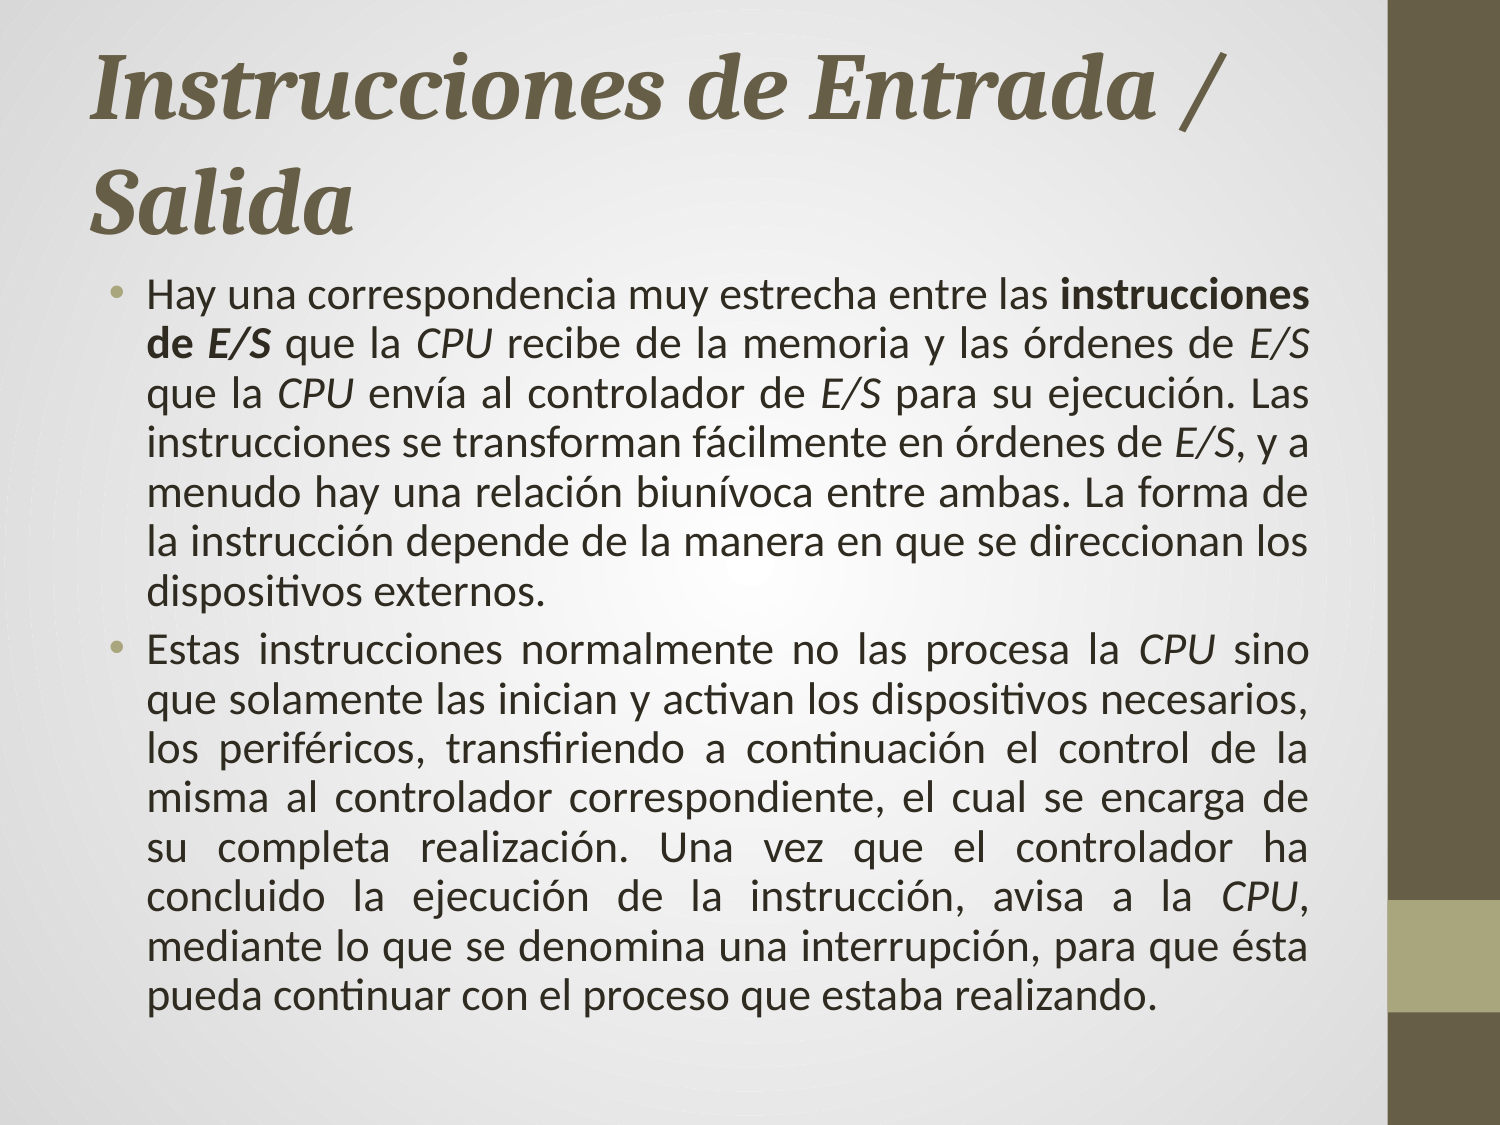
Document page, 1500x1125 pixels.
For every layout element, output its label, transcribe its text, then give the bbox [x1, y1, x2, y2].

title Instrucciones de Entrada / Salida [75, 45, 1325, 233]
list Hay una correspondencia muy estrecha entre las instrucciones de E/S que la CPU recibe de la memoria y las órdenes de E/S que la CPU envía al controlador de E/S para su ejecución. Las instrucciones se transforman fácilmente en órdenes de E/S, y a menudo hay una relación biunívoca entre ambas. La forma de la instrucción depende de la manera en que se direccionan los dispositivos externos. Estas instrucciones normalmente no las procesa la CPU sino que solamente las inician y activan los dispositivos necesarios, los periféricos, transfiriendo a continuación el control de la misma al controlador correspondiente, el cual se encarga de su completa realización. Una vez que el controlador ha concluido la ejecución de la instrucción, avisa a la CPU, mediante lo que se denomina una interrupción, para que ésta pueda continuar con el proceso que estaba realizando. [75, 262, 1325, 1050]
